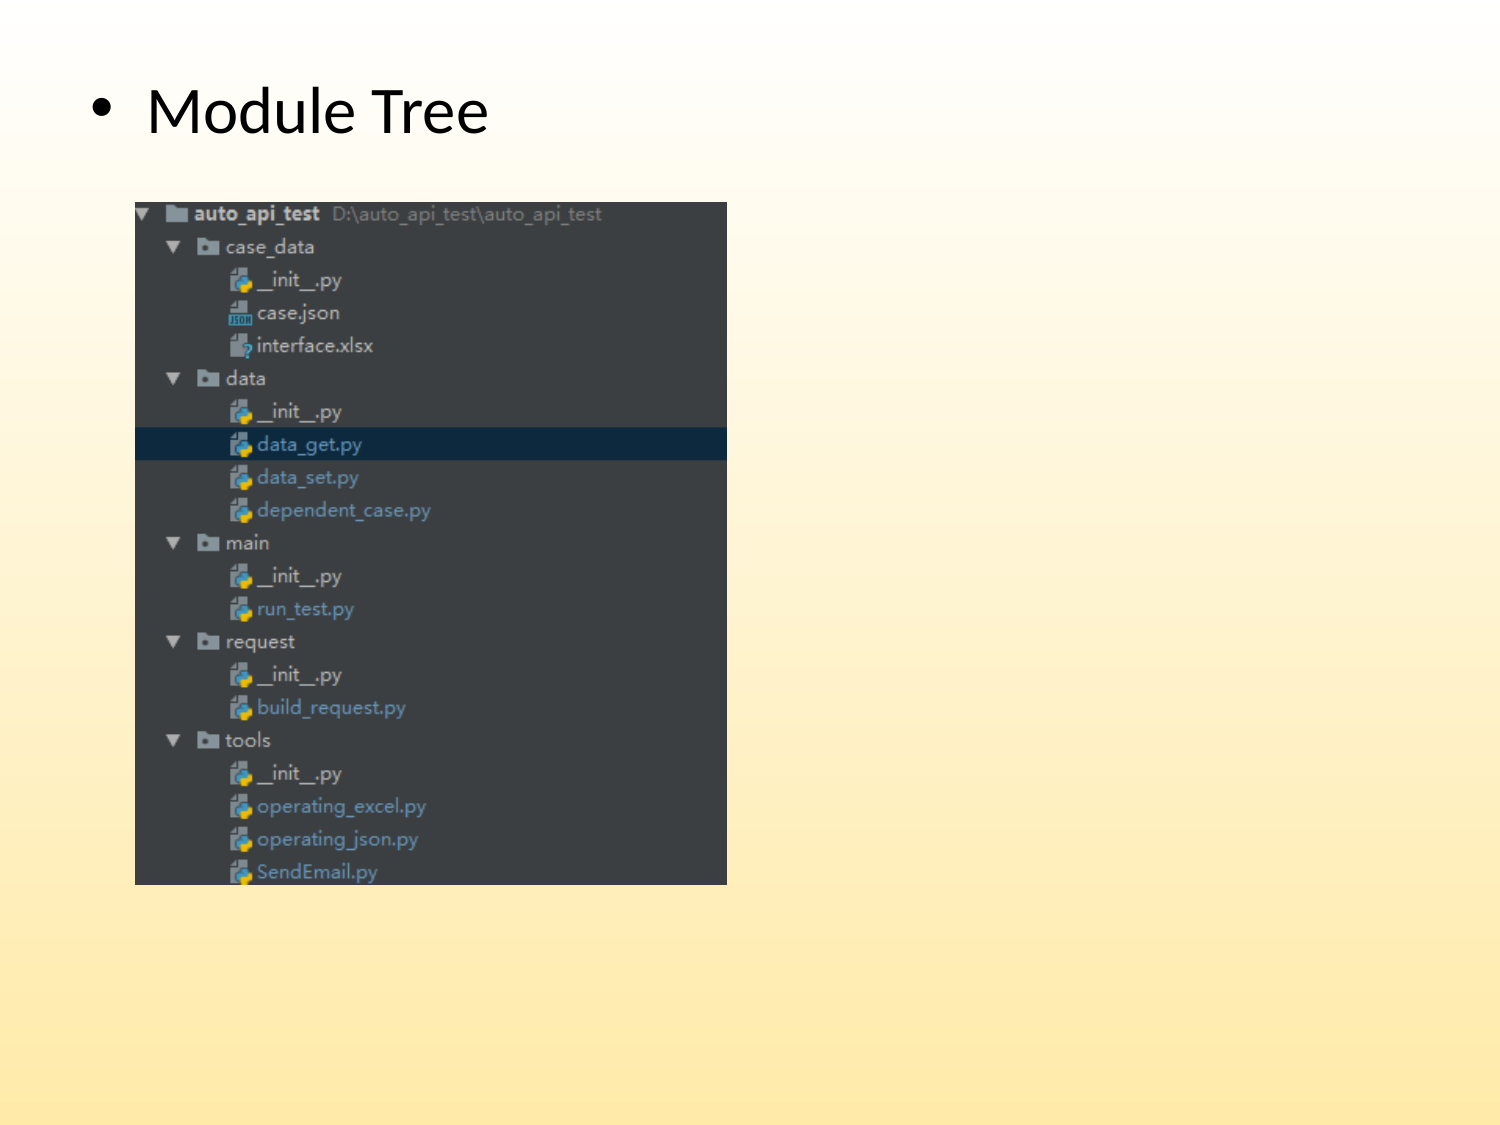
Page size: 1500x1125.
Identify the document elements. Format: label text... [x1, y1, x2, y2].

picture [135, 202, 727, 885]
list Module Tree [75, 59, 1425, 1005]
